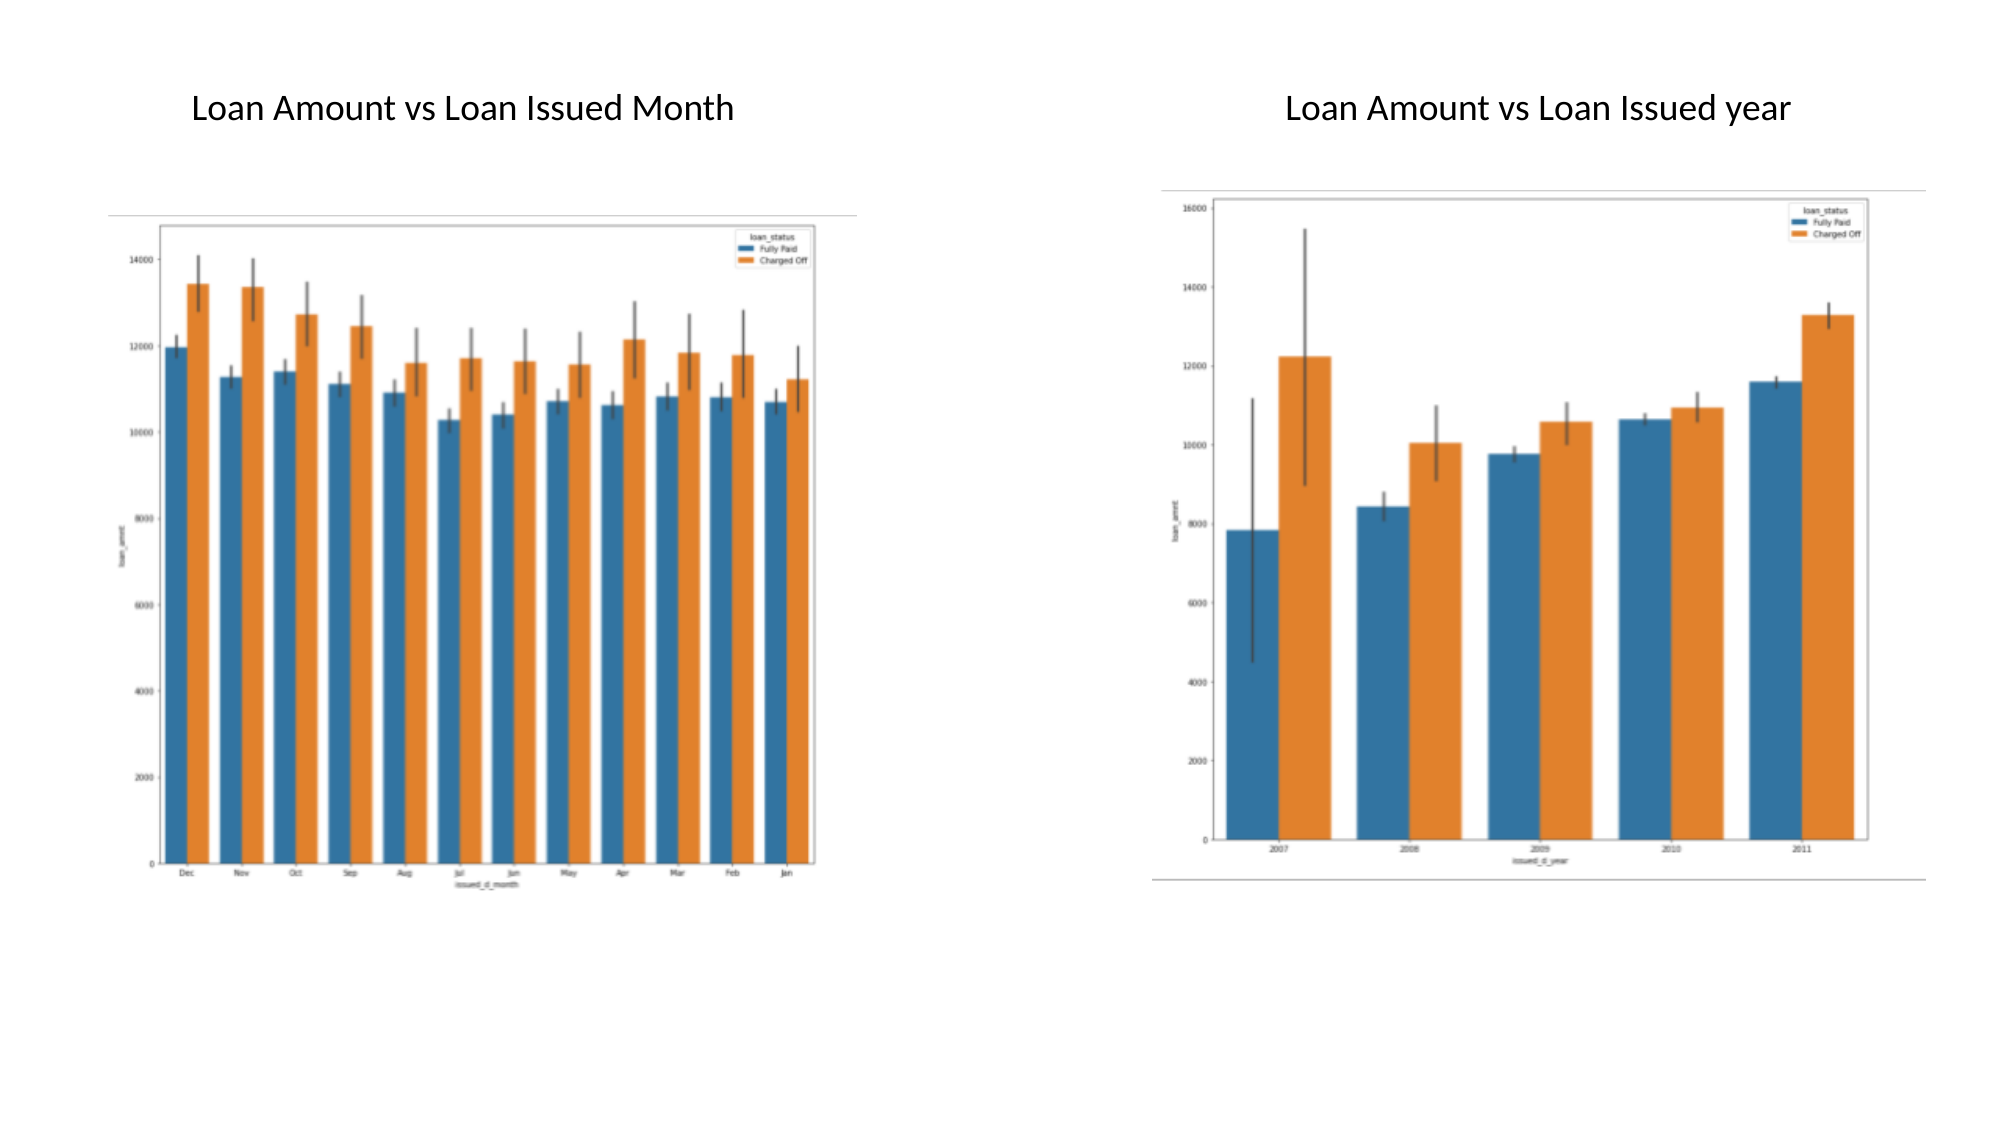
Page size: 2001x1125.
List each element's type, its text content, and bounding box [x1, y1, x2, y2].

picture [108, 215, 857, 914]
text_box Loan Amount vs Loan Issued Month [176, 75, 751, 136]
picture [1152, 190, 1926, 884]
text_box Loan Amount vs Loan Issued year [1270, 75, 1808, 136]
